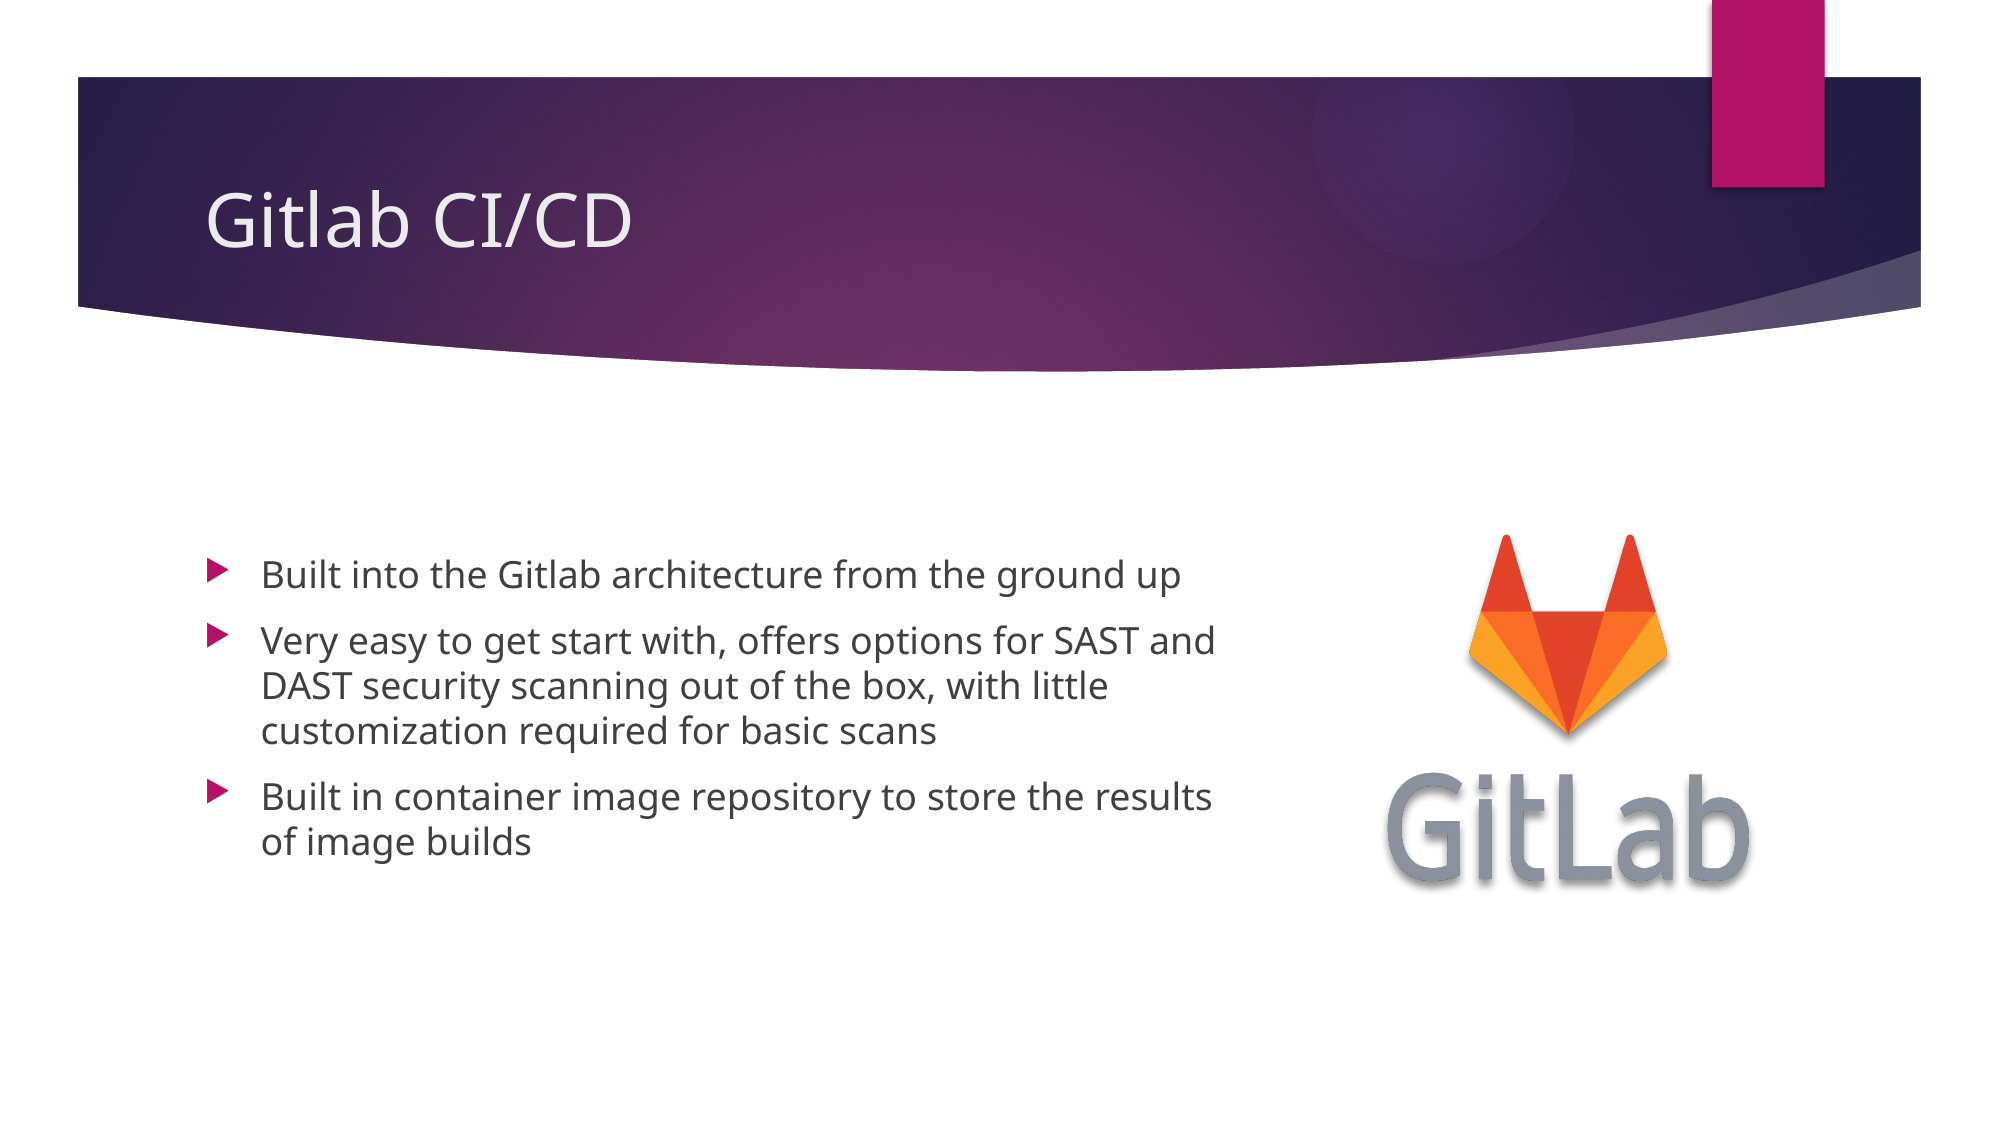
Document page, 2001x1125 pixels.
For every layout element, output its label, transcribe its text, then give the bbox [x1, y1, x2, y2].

title Gitlab CI/CD [189, 159, 1627, 276]
list Built into the Gitlab architecture from the ground up Very easy to get start with, offers options for SAST and DAST security scanning out of the box, with little customization required for basic scans Built in container image repository to store the results of image builds [189, 427, 1239, 988]
picture [1315, 455, 1822, 959]
